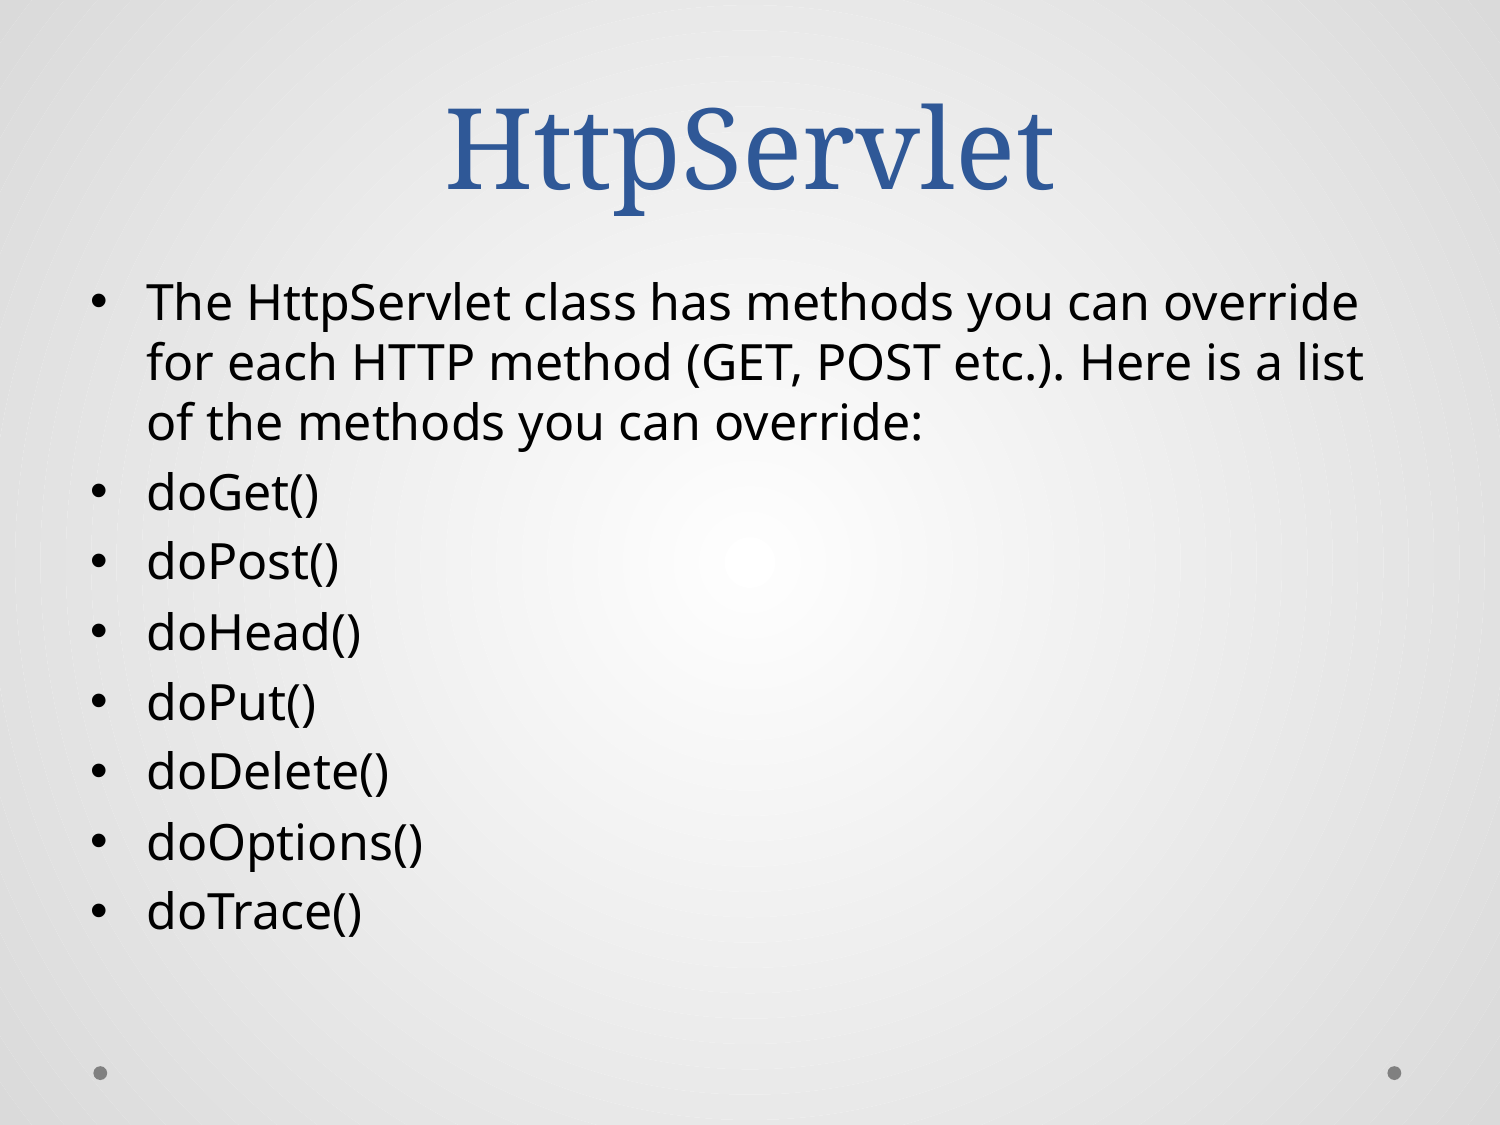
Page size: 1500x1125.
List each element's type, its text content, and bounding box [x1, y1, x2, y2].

list The HttpServlet class has methods you can override for each HTTP method (GET, POST etc.). Here is a list of the methods you can override: doGet() doPost() doHead() doPut() doDelete() doOptions() doTrace() [75, 262, 1425, 1005]
title HttpServlet [75, 0, 1425, 220]
